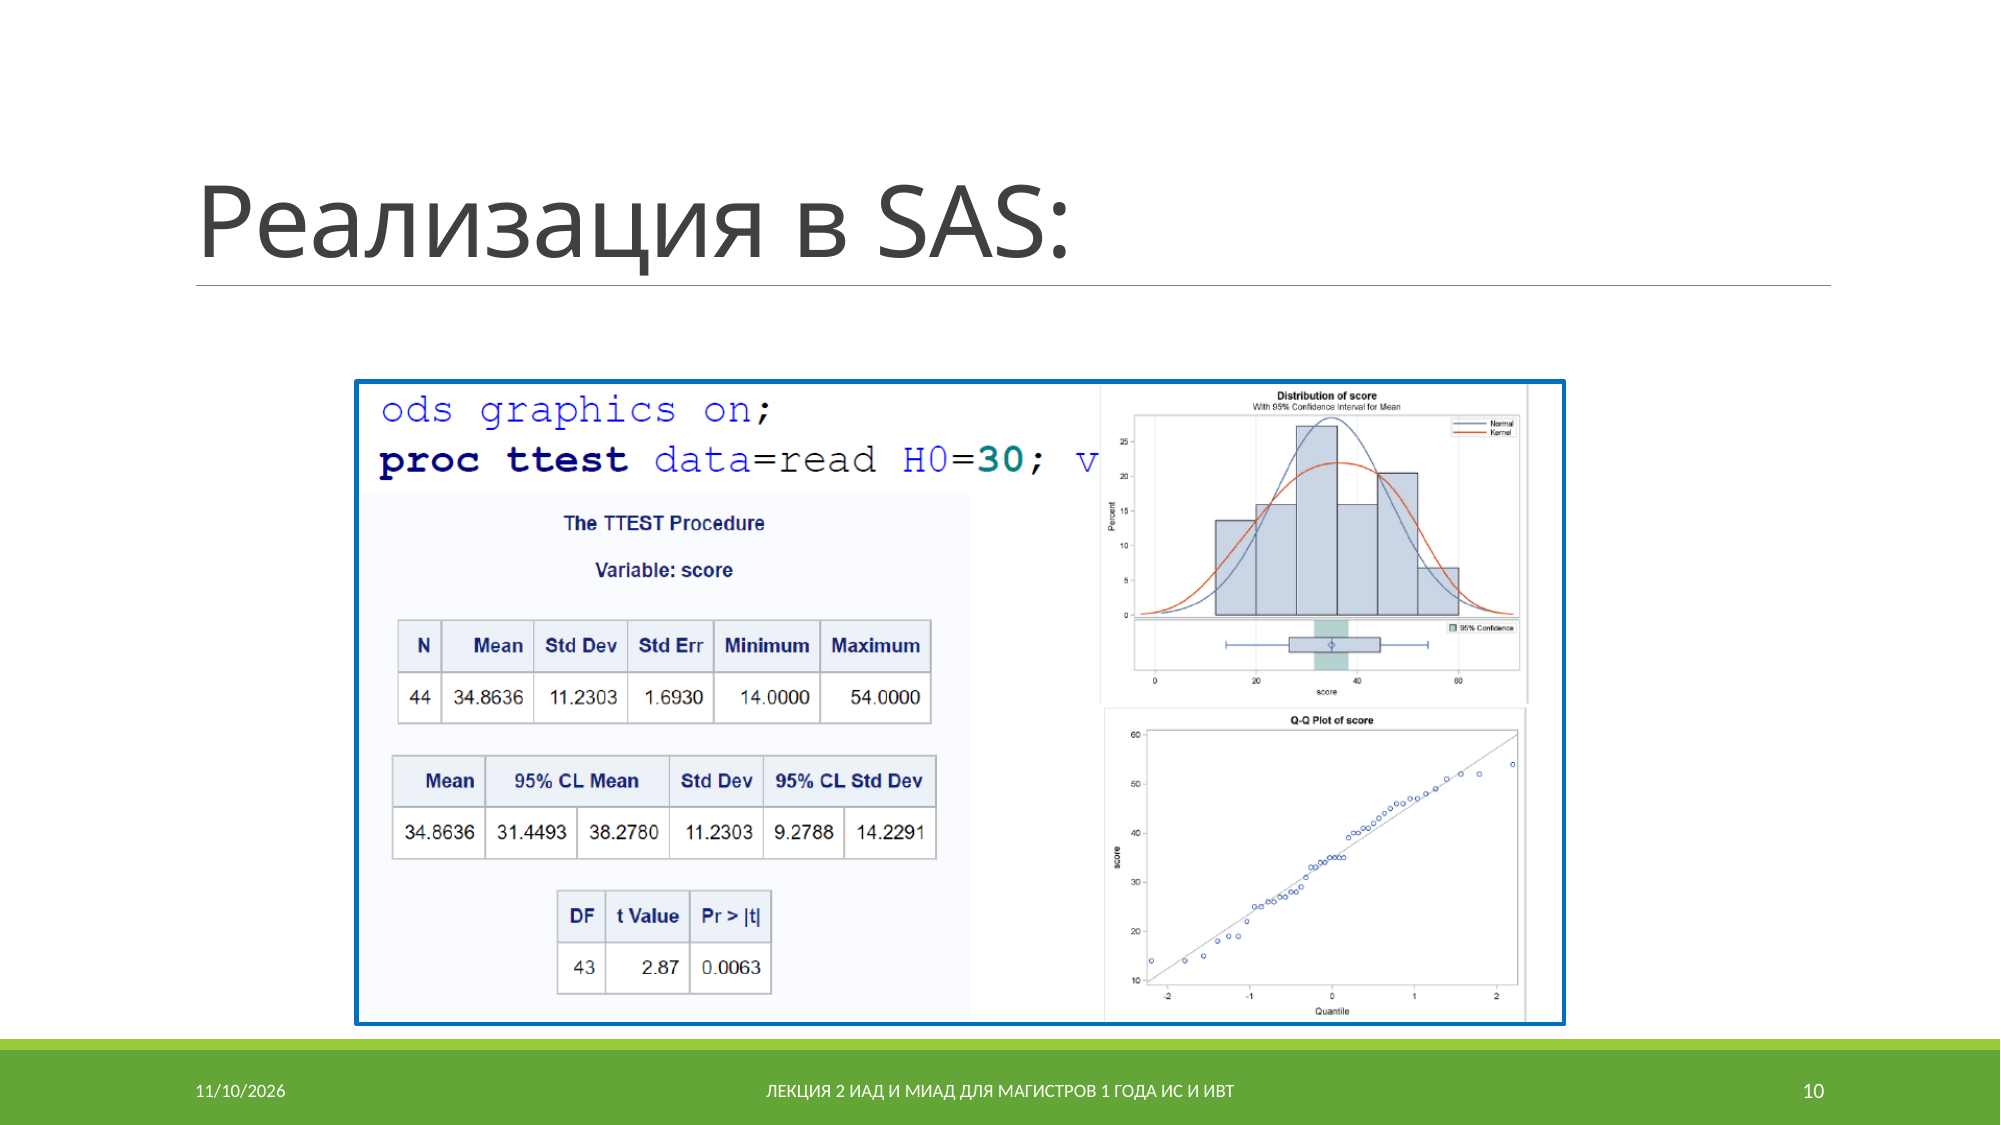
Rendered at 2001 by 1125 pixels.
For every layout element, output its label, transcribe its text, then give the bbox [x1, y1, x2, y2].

title Реализация в SAS: [180, 47, 1830, 285]
slide_number 10 [1624, 1059, 1840, 1120]
picture [358, 383, 1563, 1023]
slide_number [180, 1059, 586, 1120]
footer Лекция 2 ИАД и МИАД для магистров 1 года ИС и ИВТ [604, 1059, 1396, 1120]
